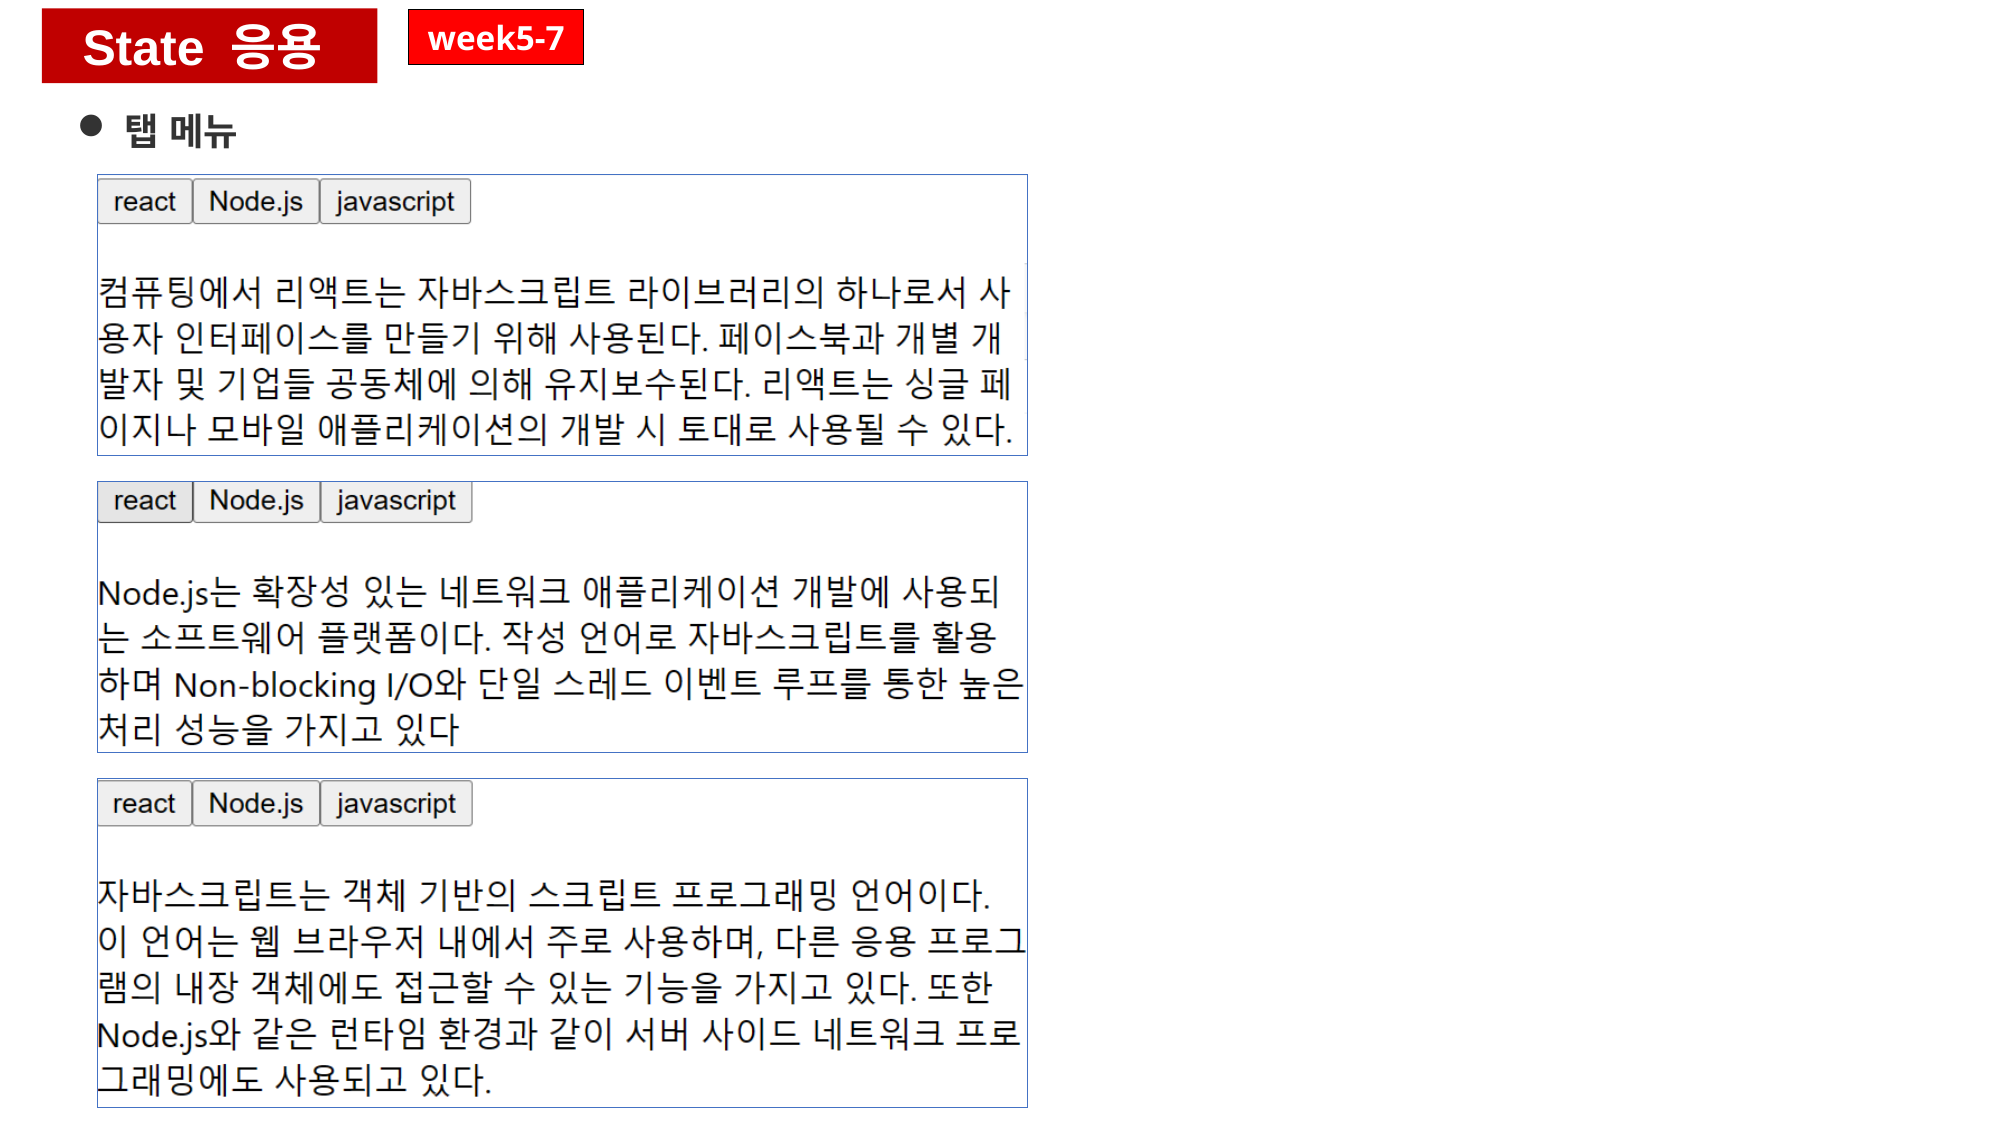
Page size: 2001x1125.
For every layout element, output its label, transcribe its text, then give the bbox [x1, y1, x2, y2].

text_box 탭 메뉴 [62, 100, 993, 161]
picture [97, 778, 1028, 1108]
picture [97, 174, 1028, 455]
text_box week5-7 [408, 9, 584, 65]
text_box State 응용 [41, 8, 378, 84]
picture [97, 481, 1028, 753]
